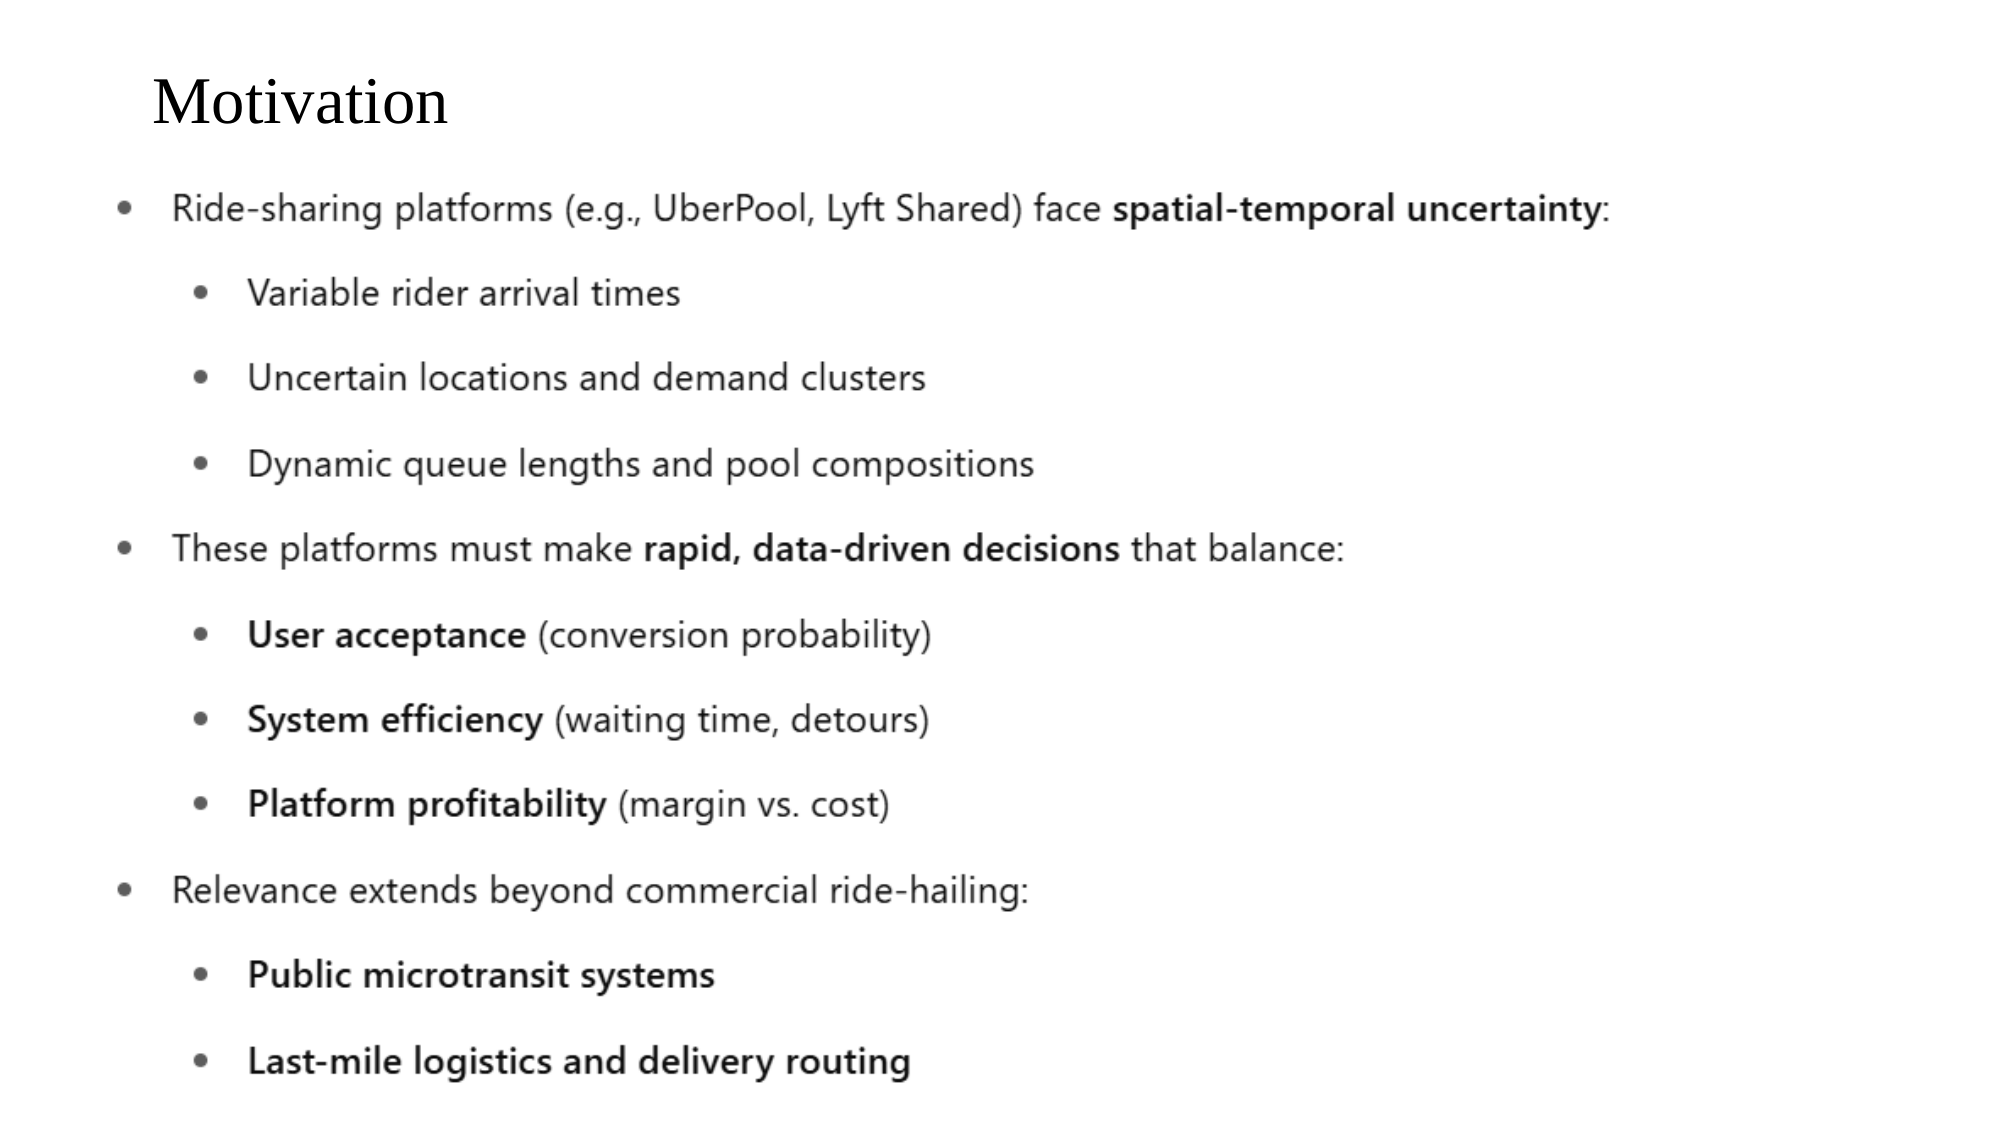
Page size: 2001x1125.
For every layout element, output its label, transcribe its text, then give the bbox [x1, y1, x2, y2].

picture [95, 173, 1626, 1087]
title Motivation [137, 59, 1863, 144]
